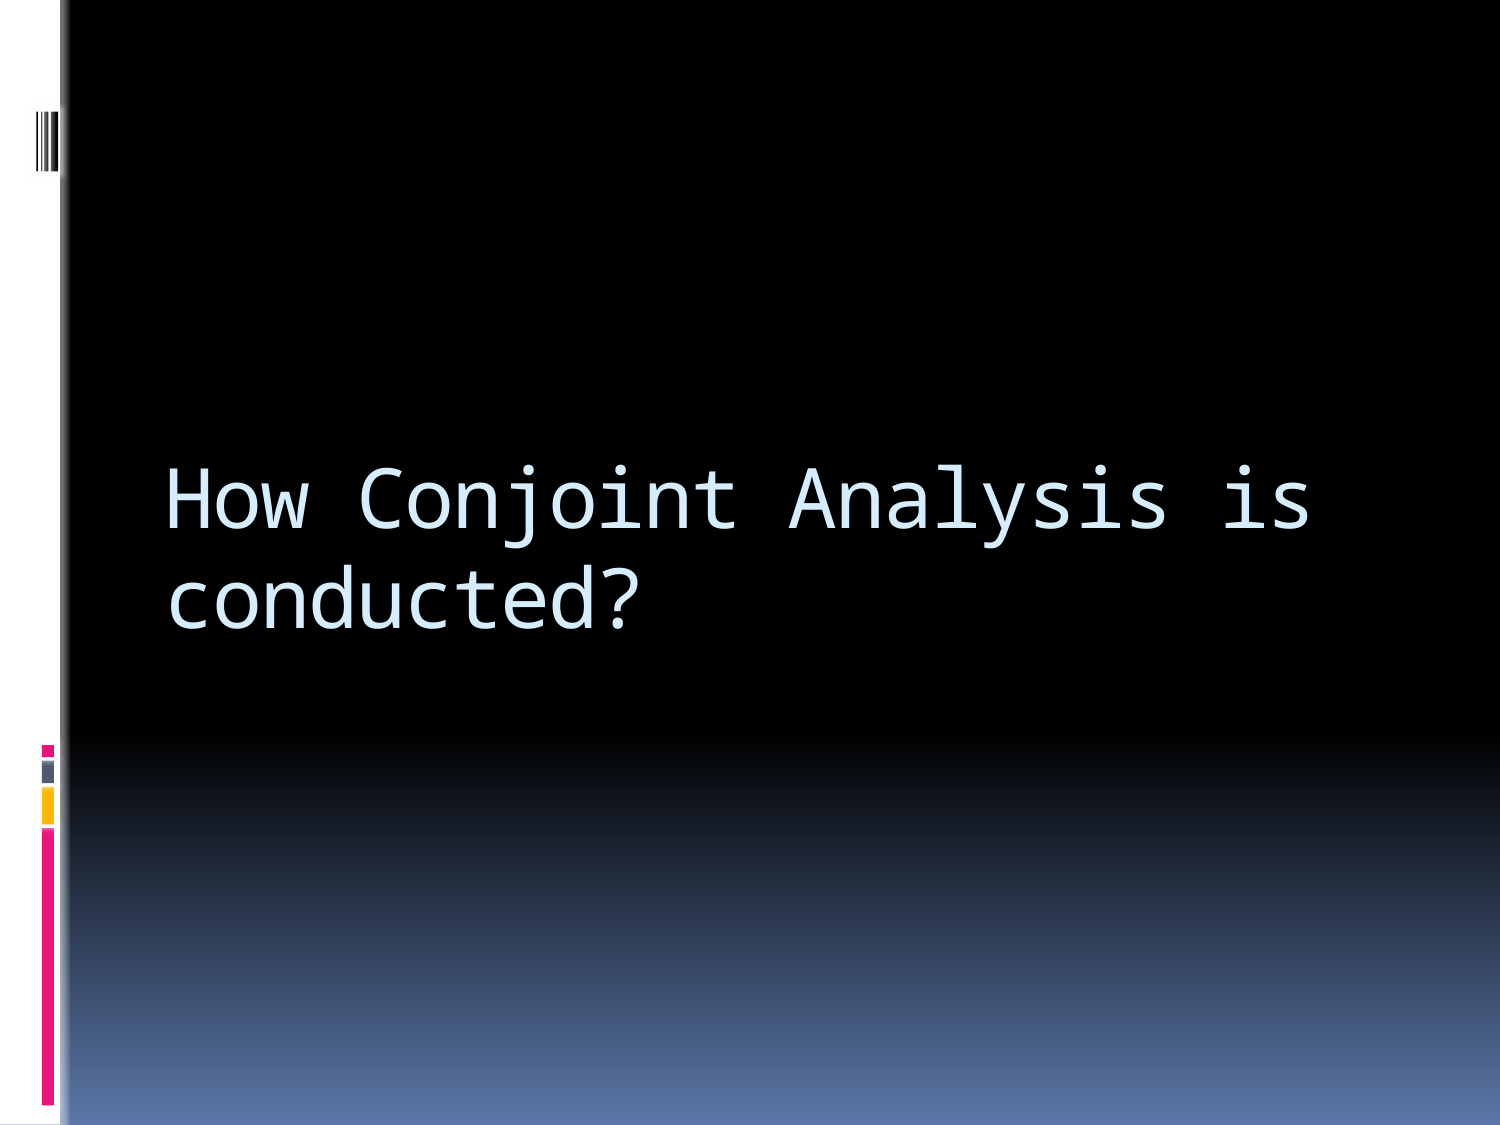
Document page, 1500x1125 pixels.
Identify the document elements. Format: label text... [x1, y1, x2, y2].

title How Conjoint Analysis is conducted? [150, 437, 1425, 588]
